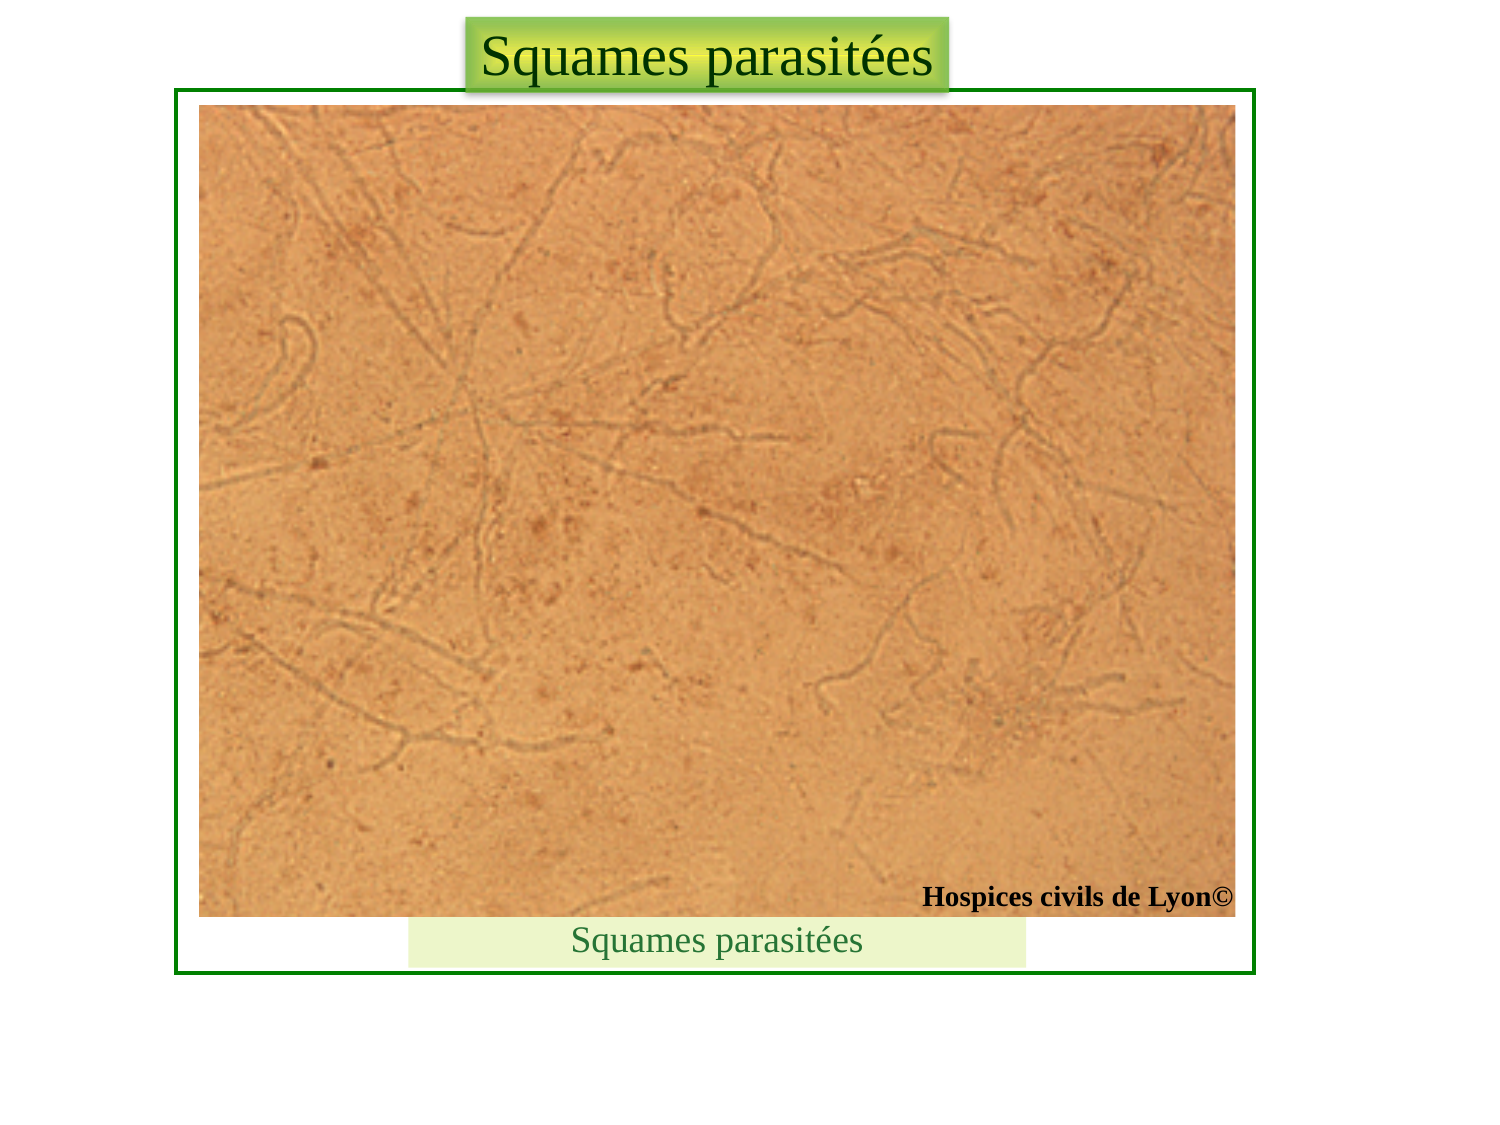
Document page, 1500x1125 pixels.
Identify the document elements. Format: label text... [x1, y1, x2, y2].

picture [198, 105, 1236, 917]
text_box [175, 90, 1254, 973]
text_box Squames parasitées [465, 16, 950, 93]
